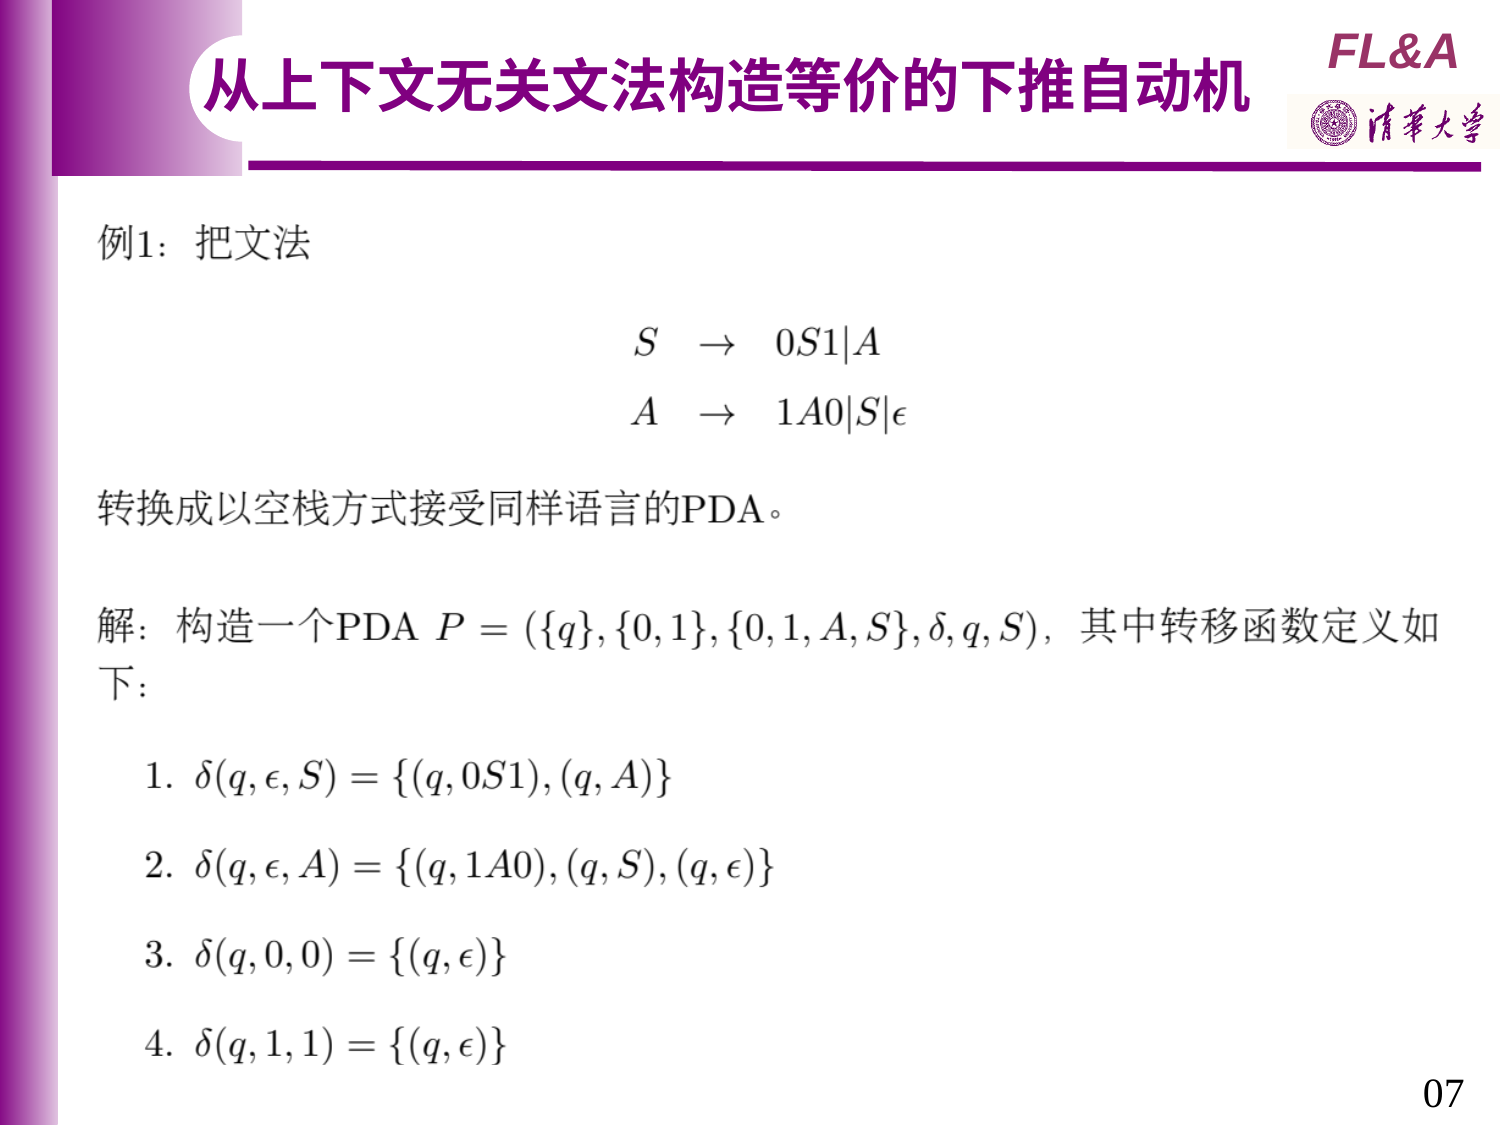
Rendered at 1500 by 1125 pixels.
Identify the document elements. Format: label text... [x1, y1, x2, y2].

picture [17, 223, 1500, 1065]
text_box 从上下文无关文法构造等价的下推自动机 [187, 50, 1300, 150]
text_box 07 [1387, 1074, 1500, 1125]
picture [1300, 94, 1500, 149]
